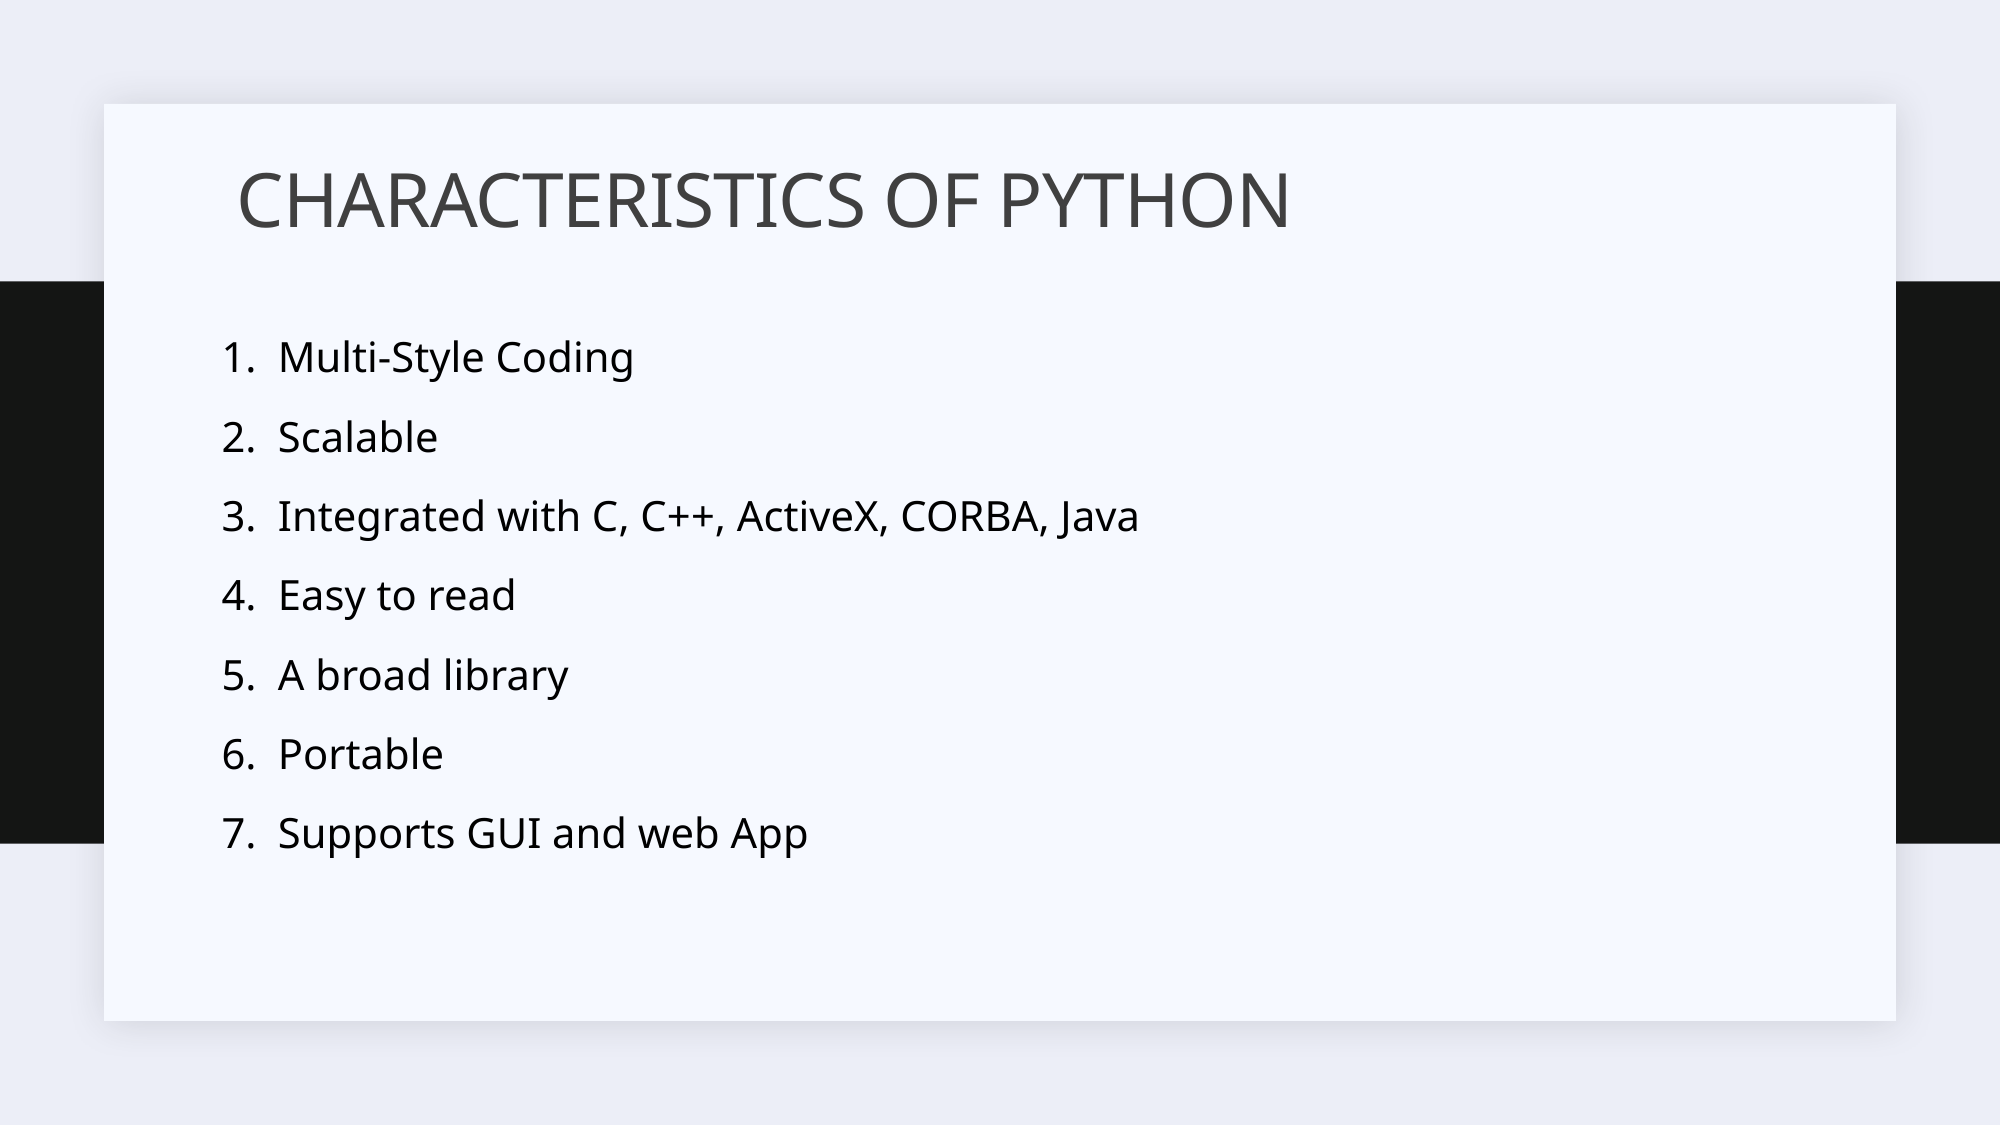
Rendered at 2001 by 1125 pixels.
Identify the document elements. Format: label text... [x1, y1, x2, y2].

title CHARACTERISTICS OF PYTHON [221, 154, 1650, 251]
list Multi-Style Coding Scalable Integrated with C, C++, ActiveX, CORBA, Java Easy to read A broad library Portable Supports GUI and web App [221, 323, 1650, 971]
